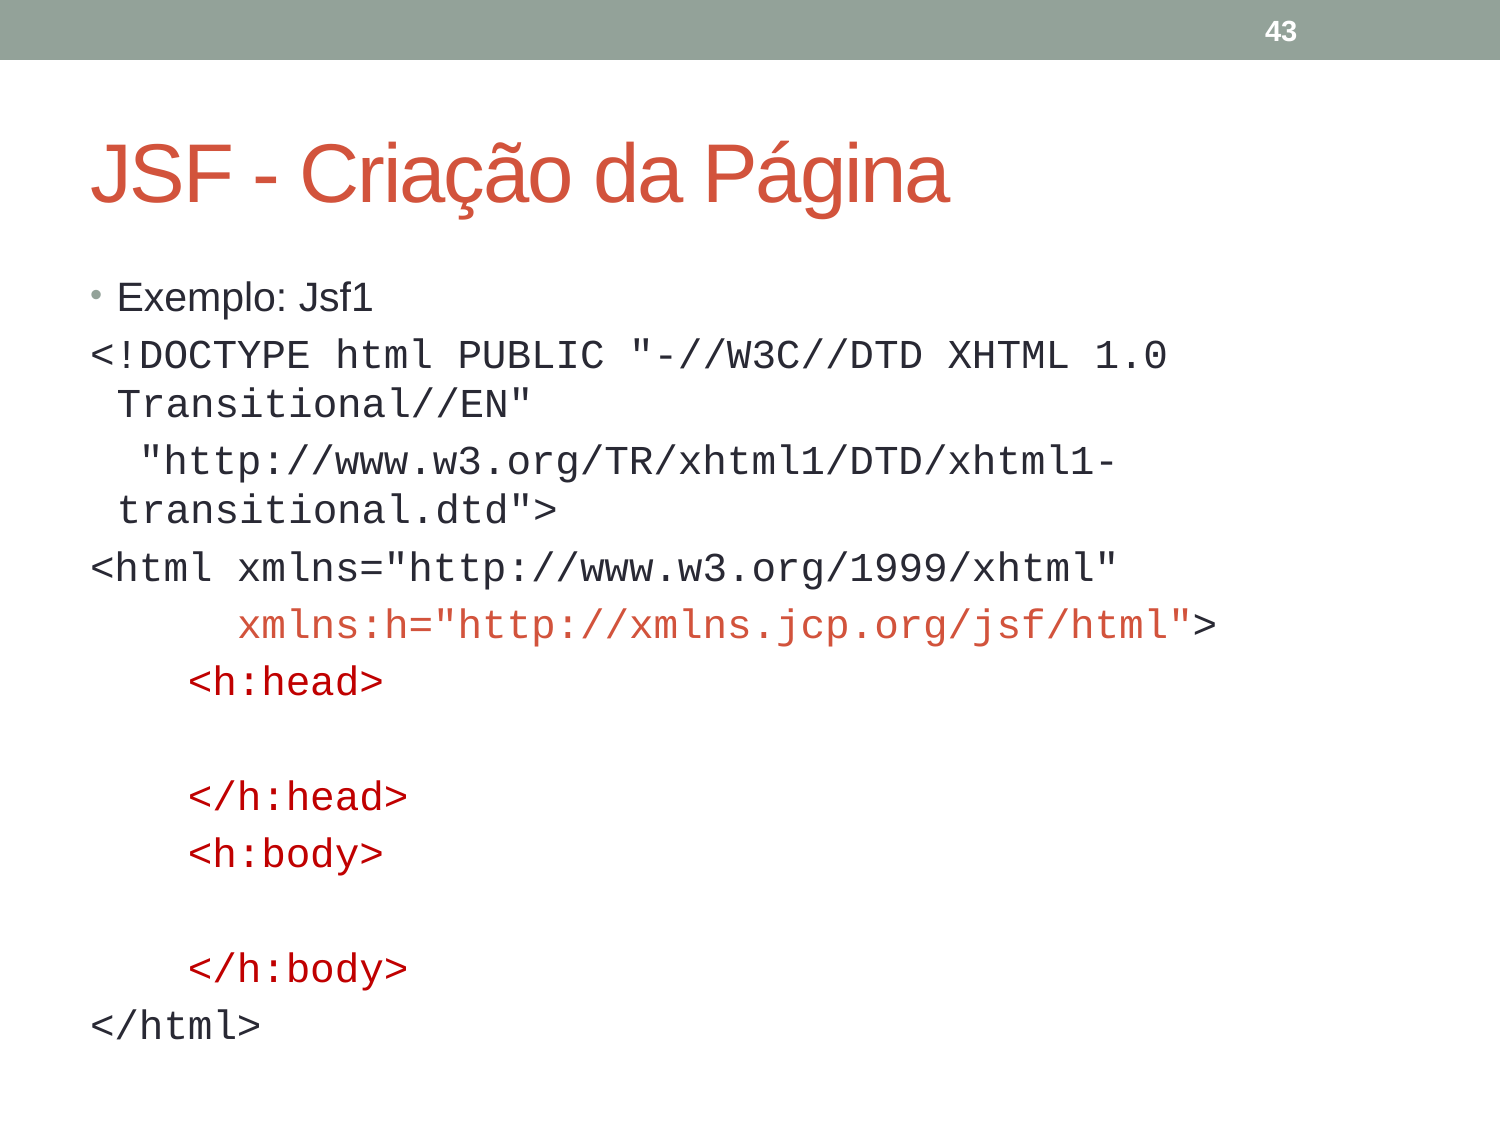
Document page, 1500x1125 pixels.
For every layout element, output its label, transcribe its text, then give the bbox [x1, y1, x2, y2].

slide_number 43 [1250, 3, 1425, 57]
list Exemplo: Jsf1 <!DOCTYPE html PUBLIC "-//W3C//DTD XHTML 1.0 Transitional//EN" "http://www.w3.org/TR/xhtml1/DTD/xhtml1-transitional.dtd"> <html xmlns="http://www.w3.org/1999/xhtml" xmlns:h="http://xmlns.jcp.org/jsf/html"> <h:head> </h:head> <h:body> </h:body> </html> [75, 262, 1425, 1063]
title JSF - Criação da Página [75, 87, 1425, 250]
